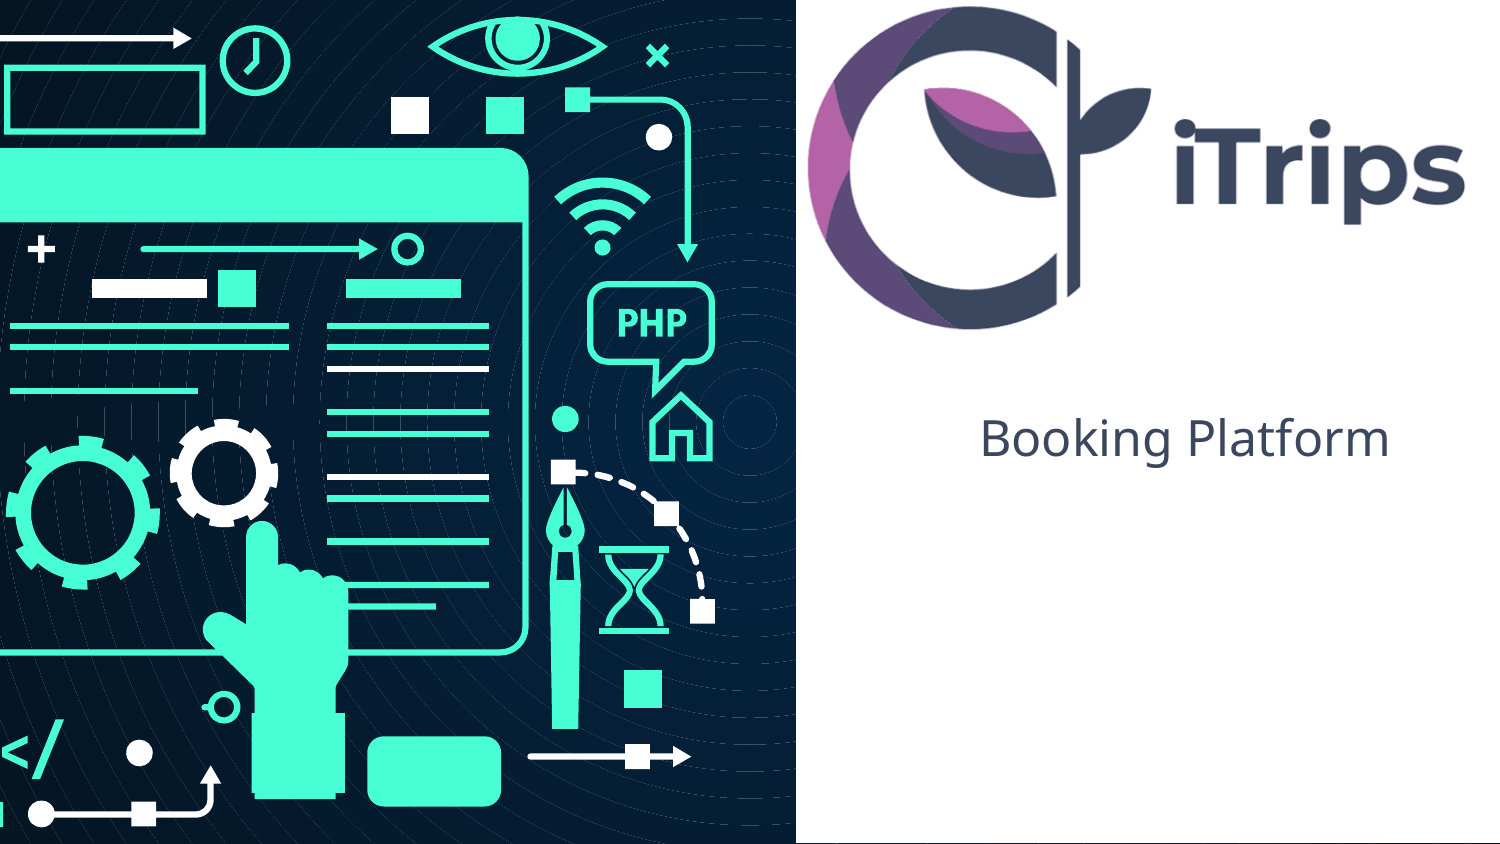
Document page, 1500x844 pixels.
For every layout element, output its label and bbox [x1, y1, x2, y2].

text_box [569, 199, 636, 221]
text_box [0, 147, 529, 800]
text_box [618, 478, 637, 491]
text_box [598, 628, 670, 635]
text_box [598, 546, 670, 553]
text_box [327, 344, 489, 351]
text_box [618, 308, 638, 337]
text_box [0, 27, 192, 49]
text_box [31, 719, 65, 780]
text_box [527, 744, 692, 770]
text_box [27, 765, 222, 828]
text_box [391, 96, 430, 135]
text_box [690, 595, 715, 624]
text_box [583, 220, 622, 236]
text_box [391, 232, 424, 266]
text_box [550, 459, 589, 485]
text_box [140, 238, 378, 260]
text_box [623, 670, 662, 709]
text_box [219, 25, 291, 97]
text_box [327, 430, 489, 437]
text_box [327, 365, 489, 373]
text_box [667, 308, 687, 337]
text_box [696, 571, 705, 590]
text_box [587, 281, 715, 399]
text_box [594, 239, 611, 256]
text_box [565, 87, 699, 263]
text_box [552, 405, 579, 433]
text_box [545, 487, 585, 729]
text_box [243, 38, 260, 76]
text_box [645, 43, 670, 68]
text_box [218, 269, 257, 308]
text_box [9, 387, 198, 394]
text_box [605, 554, 633, 627]
text_box [9, 344, 290, 351]
text_box [9, 322, 290, 329]
text_box [640, 490, 689, 543]
text_box [5, 435, 160, 590]
text_box [486, 96, 524, 135]
text_box [27, 235, 55, 263]
text_box [327, 538, 489, 545]
text_box [2, 735, 28, 769]
text_box [640, 308, 663, 337]
text_box [201, 690, 241, 724]
text_box [91, 279, 207, 298]
text_box [0, 802, 4, 828]
text_box [327, 322, 489, 329]
text_box [427, 16, 608, 77]
text_box [327, 473, 489, 481]
text_box [327, 409, 489, 416]
text_box [645, 123, 673, 151]
text_box [554, 177, 651, 205]
text_box [345, 279, 461, 298]
text_box [688, 547, 700, 566]
text_box [169, 418, 279, 528]
text_box [594, 471, 613, 482]
text_box [635, 554, 664, 627]
text_box [619, 568, 649, 588]
text_box [327, 495, 489, 502]
text_box [367, 736, 502, 807]
text_box [4, 64, 206, 135]
picture [796, 0, 1500, 843]
text_box [126, 739, 153, 767]
text_box [649, 391, 713, 462]
